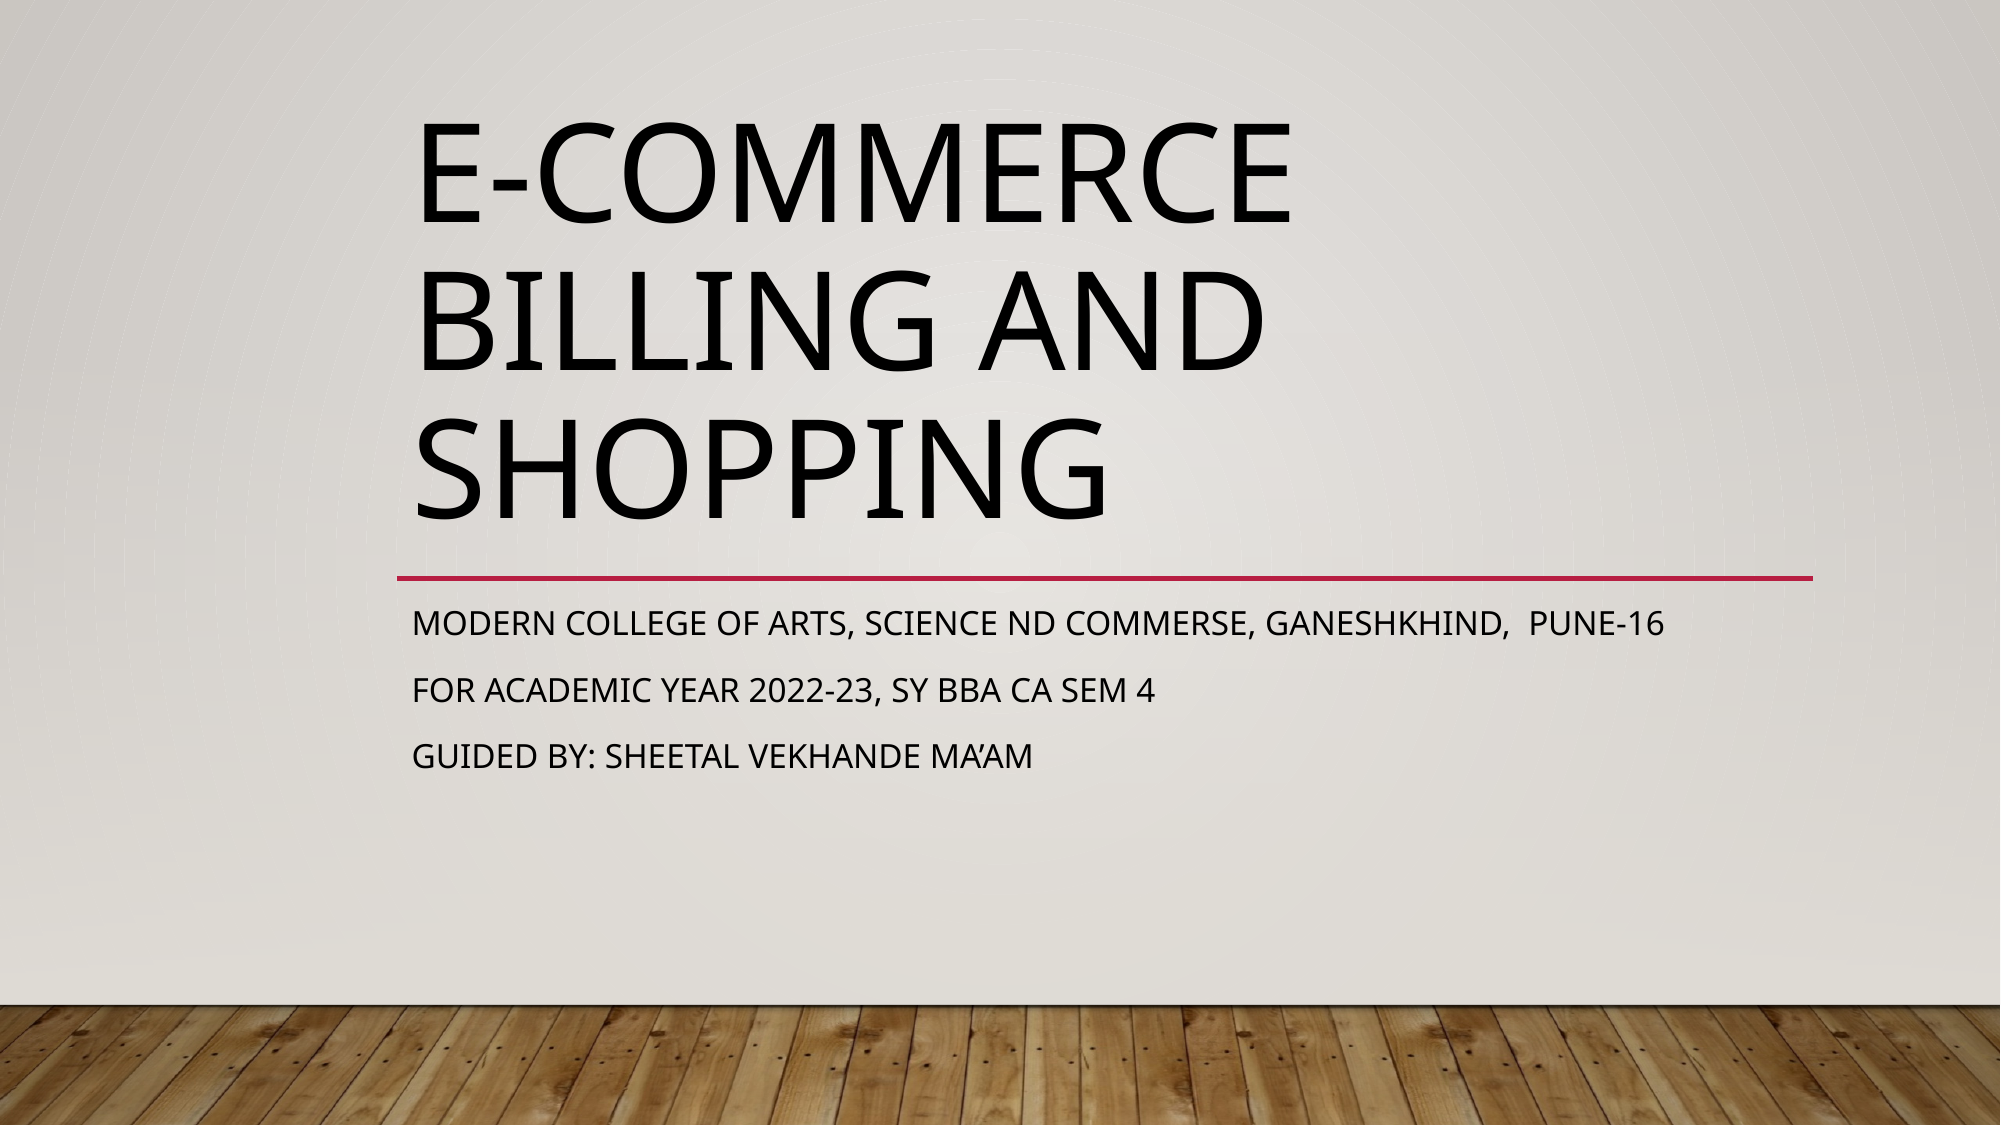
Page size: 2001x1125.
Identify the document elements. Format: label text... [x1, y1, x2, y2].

subtitle Modern college of arts, science nd commerse, ganeshkhind, pune-16 For academic year 2022-23, sy bba ca sem 4 Guided by: sheetal vekhande ma’am [396, 579, 1814, 793]
title E-commerce billing and shopping [396, 131, 1814, 549]
picture [0, 1005, 2000, 1125]
